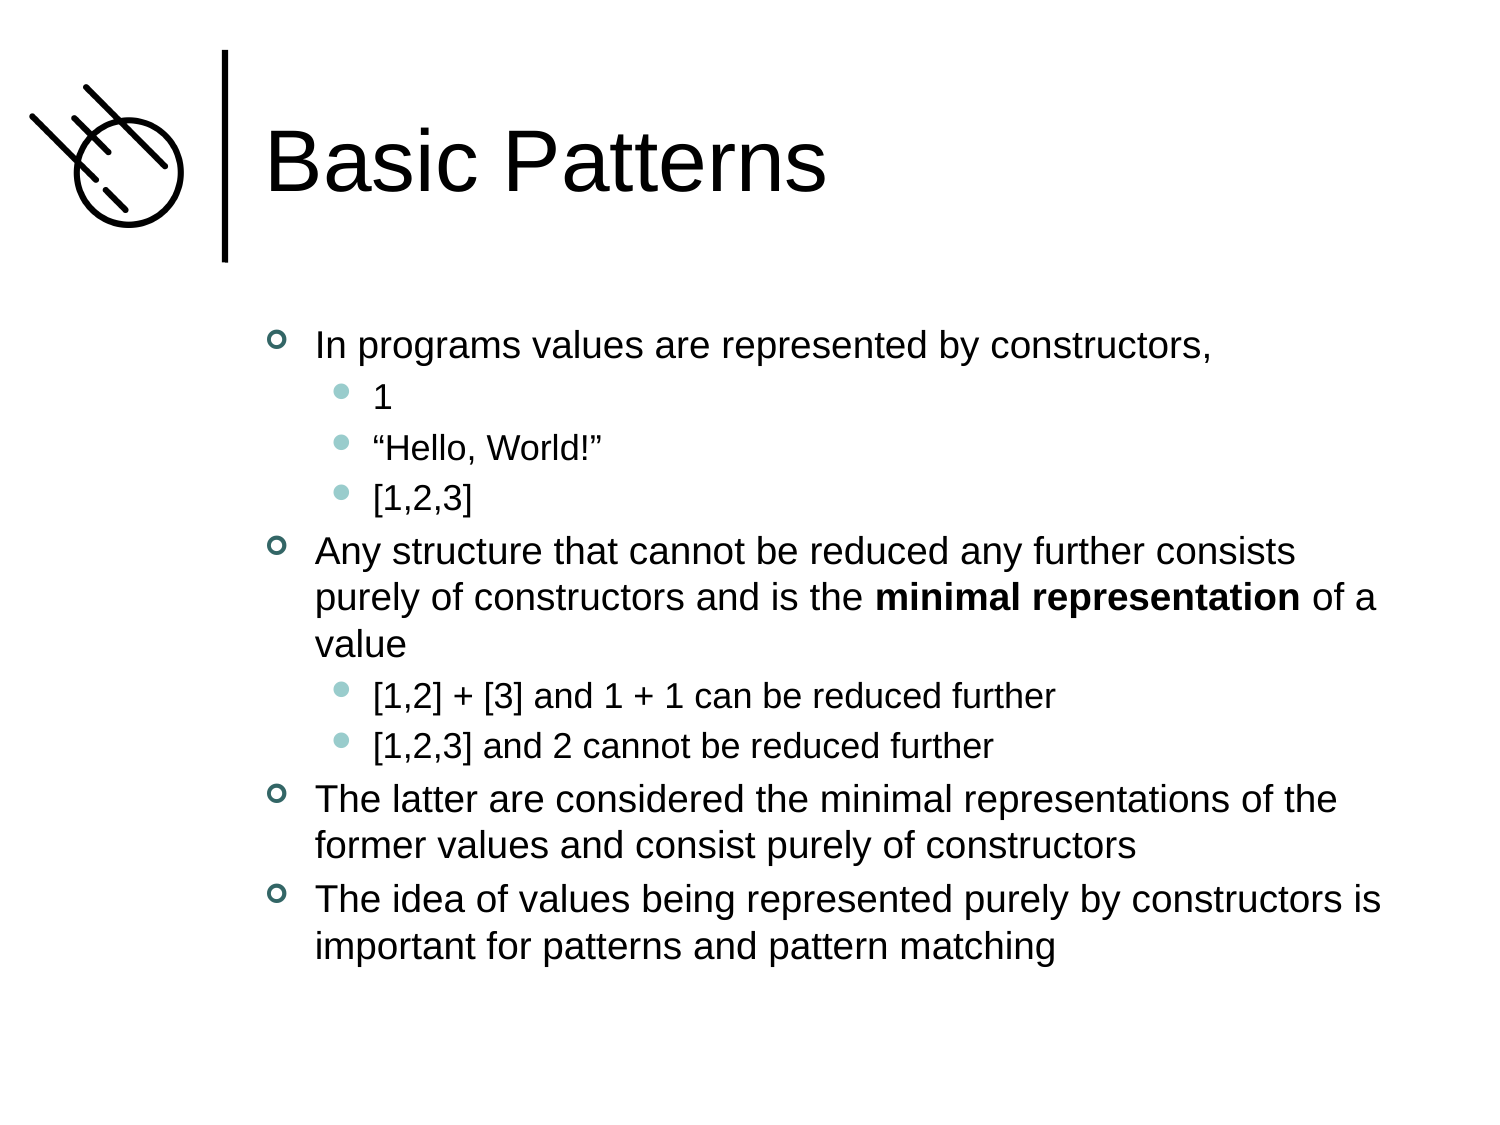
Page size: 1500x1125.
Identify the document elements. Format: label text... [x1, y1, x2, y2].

list In programs values are represented by constructors, 1 “Hello, World!” [1,2,3] Any structure that cannot be reduced any further consists purely of constructors and is the minimal representation of a value [1,2] + [3] and 1 + 1 can be reduced further [1,2,3] and 2 cannot be reduced further The latter are considered the minimal representations of the former values and consist purely of constructors The idea of values being represented purely by constructors is important for patterns and pattern matching [249, 312, 1400, 988]
picture [0, 49, 213, 263]
title Basic Patterns [249, 31, 1400, 282]
